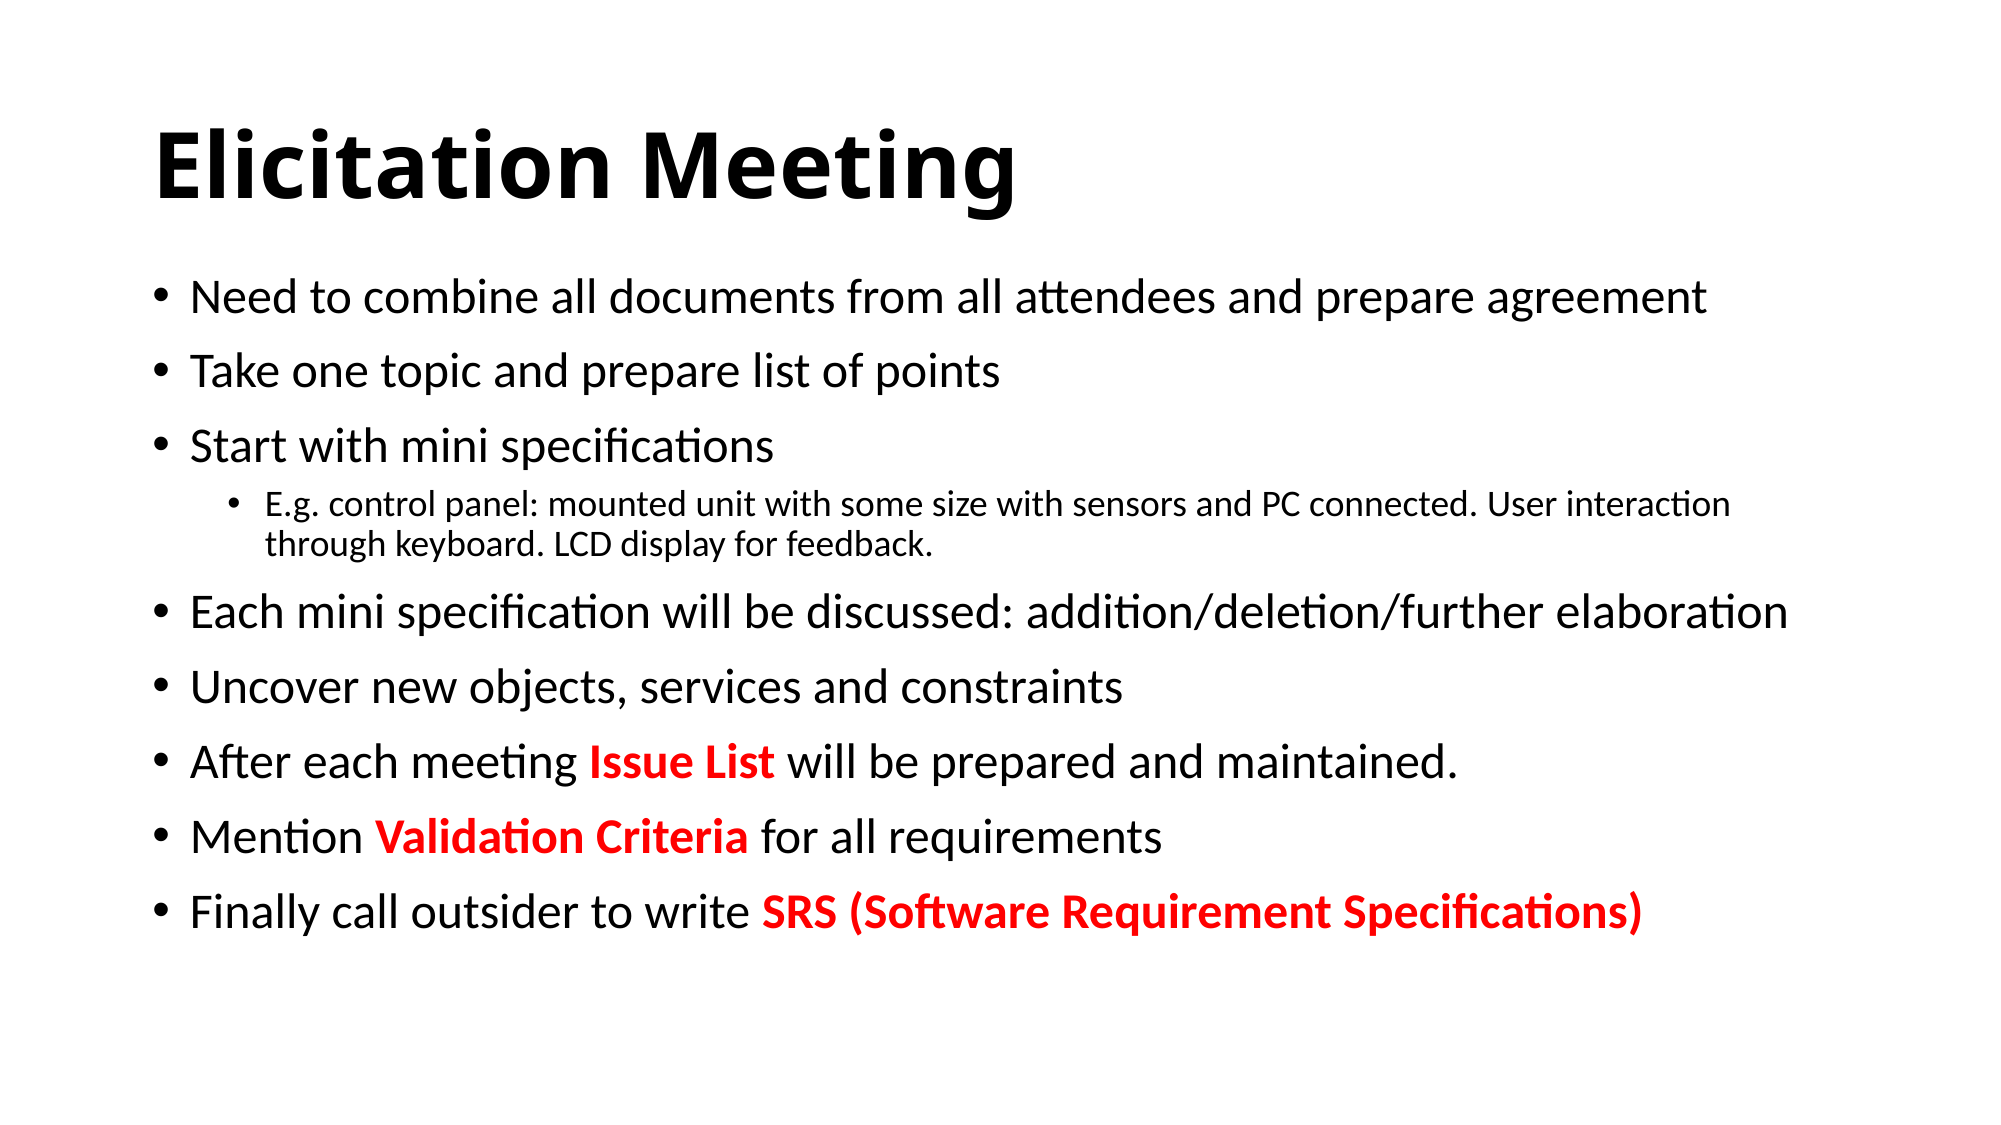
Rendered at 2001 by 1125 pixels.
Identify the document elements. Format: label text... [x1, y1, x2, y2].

title Elicitation Meeting [137, 59, 1863, 262]
list Need to combine all documents from all attendees and prepare agreement Take one topic and prepare list of points Start with mini specifications E.g. control panel: mounted unit with some size with sensors and PC connected. User interaction through keyboard. LCD display for feedback. Each mini specification will be discussed: addition/deletion/further elaboration Uncover new objects, services and constraints After each meeting Issue List will be prepared and maintained. Mention Validation Criteria for all requirements Finally call outsider to write SRS (Software Requirement Specifications) [137, 262, 1875, 1014]
